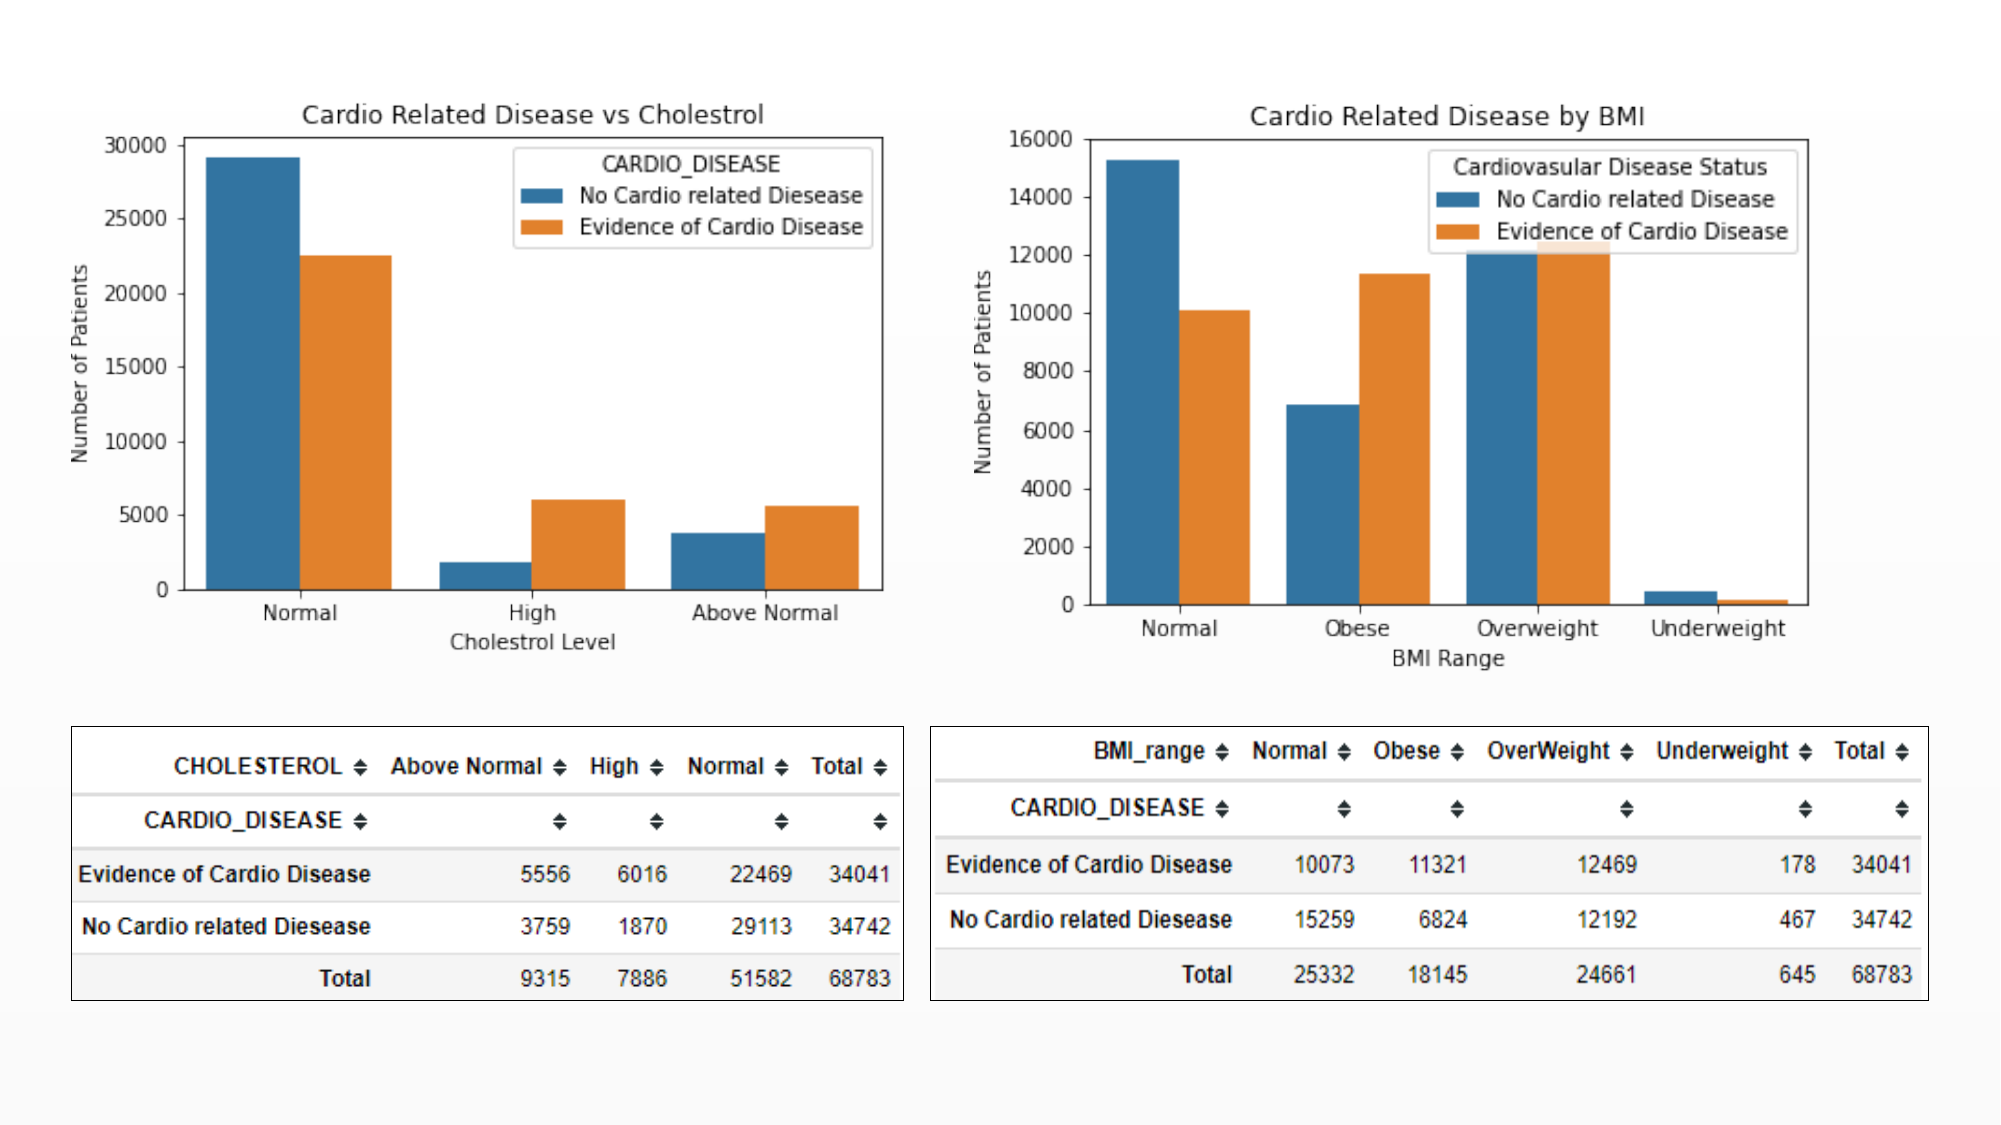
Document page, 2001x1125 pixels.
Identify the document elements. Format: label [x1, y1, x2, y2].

picture [71, 64, 972, 665]
picture [974, 64, 1900, 682]
picture [71, 726, 904, 1001]
picture [930, 726, 1929, 1001]
